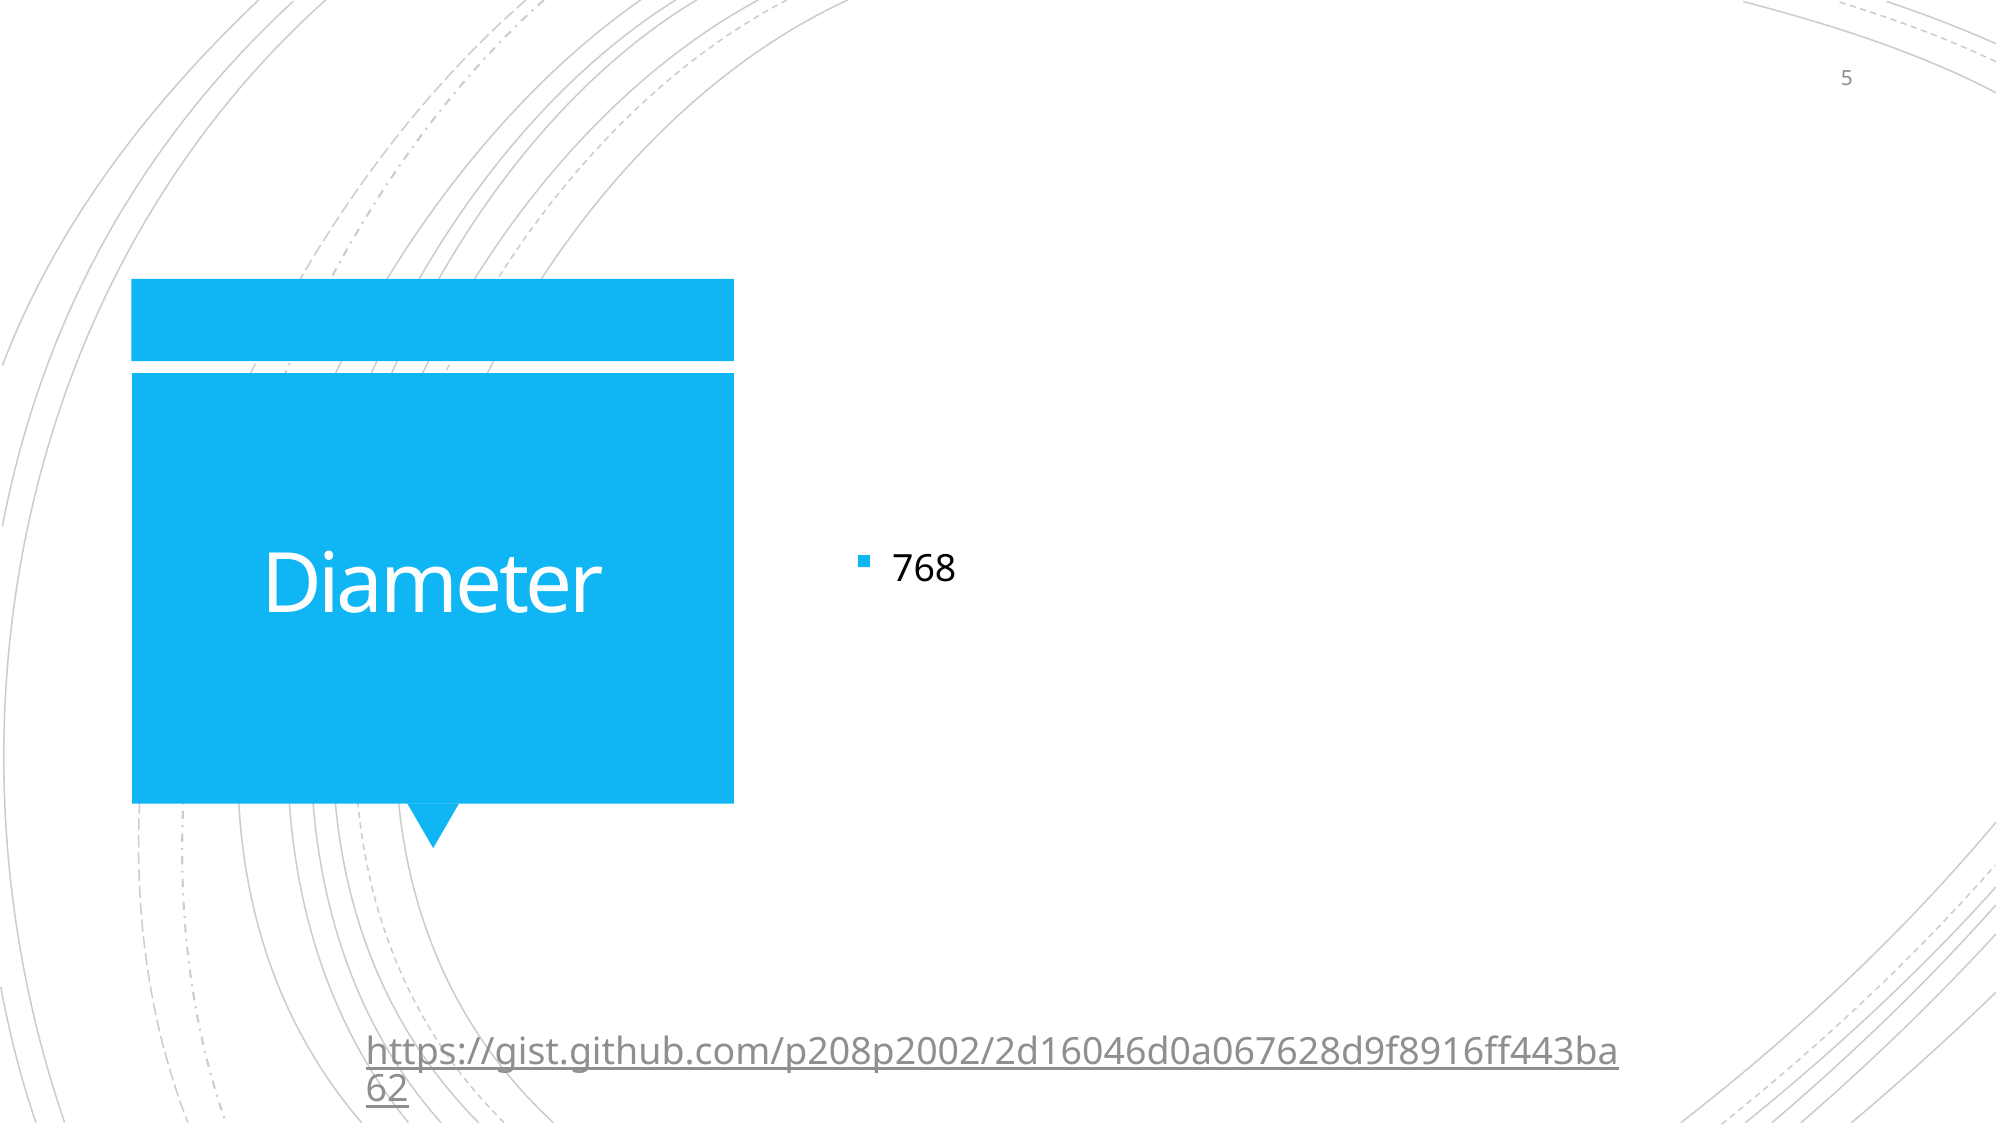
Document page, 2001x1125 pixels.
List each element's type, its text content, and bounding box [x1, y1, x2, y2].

text_box https://gist.github.com/p208p2002/2d16046d0a067628d9f8916ff443ba62 [350, 1019, 1650, 1086]
slide_number 5 [1717, 52, 1868, 105]
list 768 [839, 131, 1871, 993]
title Diameter [145, 385, 720, 789]
